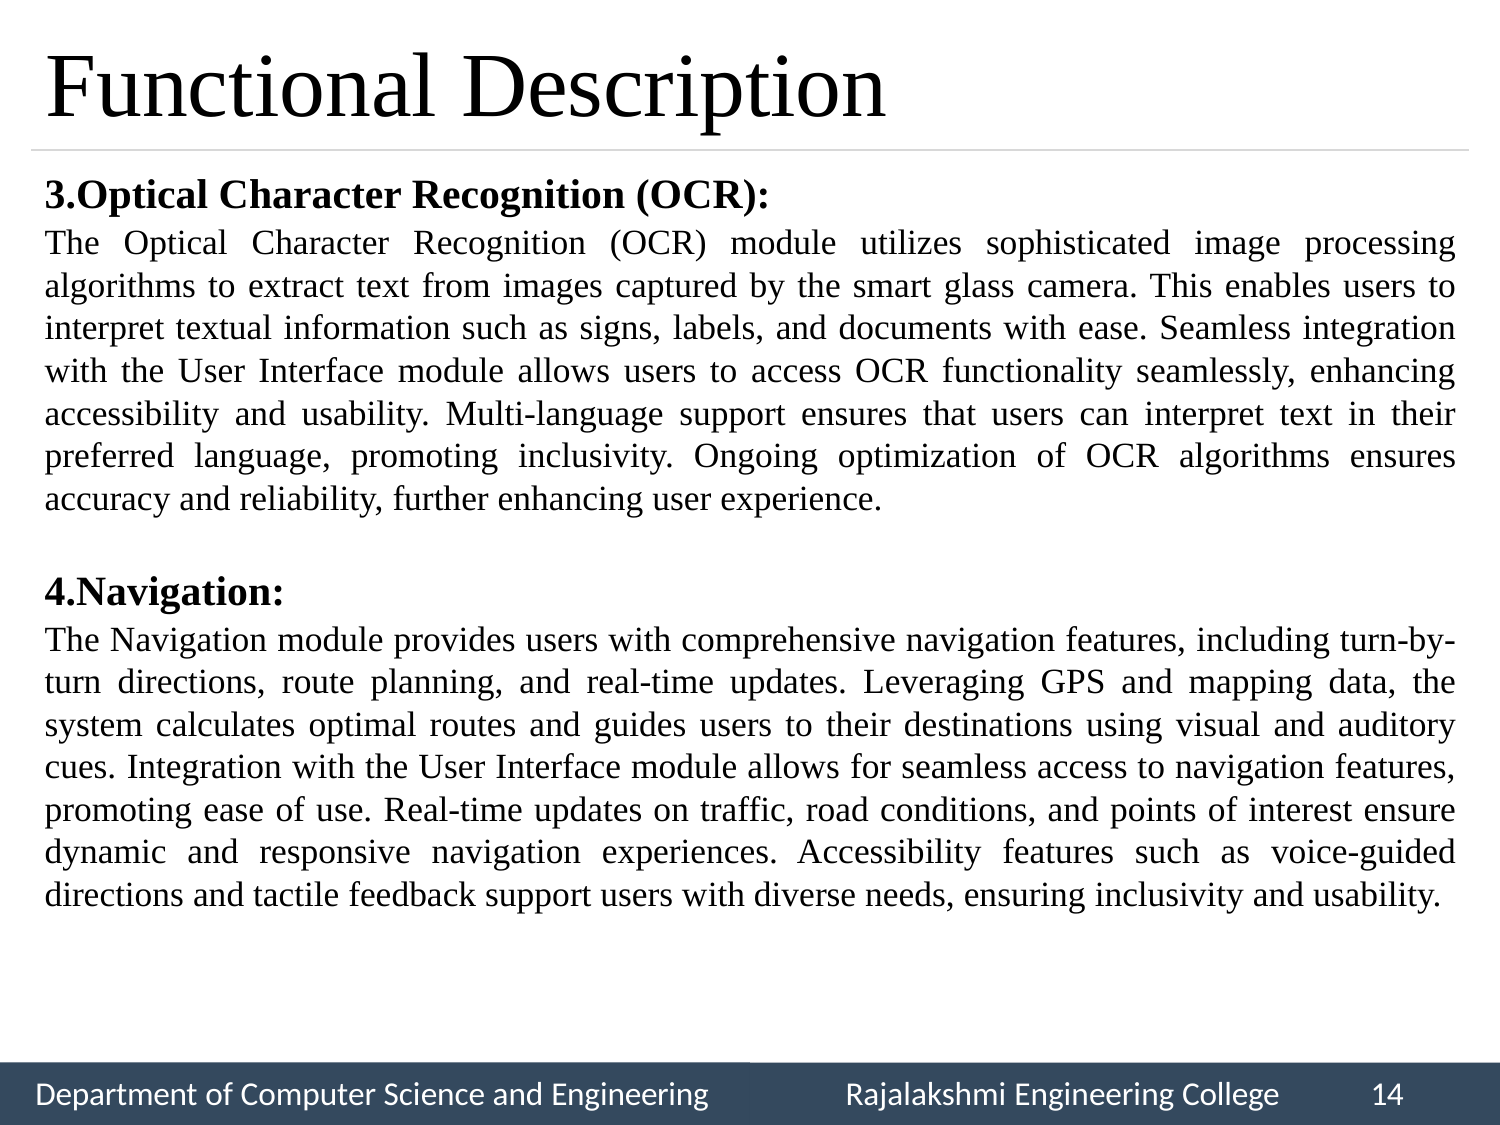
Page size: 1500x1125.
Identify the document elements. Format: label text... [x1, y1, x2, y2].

slide_number 14 [1364, 1078, 1413, 1125]
slide_number Rajalakshmi Engineering College [843, 1078, 1292, 1125]
footer Department of Computer Science and Engineering [33, 1078, 717, 1125]
title Functional Description [43, 22, 1440, 165]
text_box 3.Optical Character Recognition (OCR): The Optical Character Recognition (OCR) module utilizes sophisticated image processing algorithms to extract text from images captured by the smart glass camera. This enables users to interpret textual information such as signs, labels, and documents with ease. Seamless integration with the User Interface module allows users to access OCR functionality seamlessly, enhancing accessibility and usability. Multi-language support ensures that users can interpret text in their preferred language, promoting inclusivity. Ongoing optimization of OCR algorithms ensures accuracy and reliability, further enhancing user experience. 4.Navigation: The Navigation module provides users with comprehensive navigation features, including turn-by-turn directions, route planning, and real-time updates. Leveraging GPS and mapping data, the system calculates optimal routes and guides users to their destinations using visual and auditory cues. Integration with the User Interface module allows for seamless access to navigation features, promoting ease of use. Real-time updates on traffic, road conditions, and points of interest ensure dynamic and responsive navigation experiences. Accessibility features such as voice-guided directions and tactile feedback support users with diverse needs, ensuring inclusivity and usability. [43, 165, 1457, 914]
picture [0, 1058, 1500, 1125]
